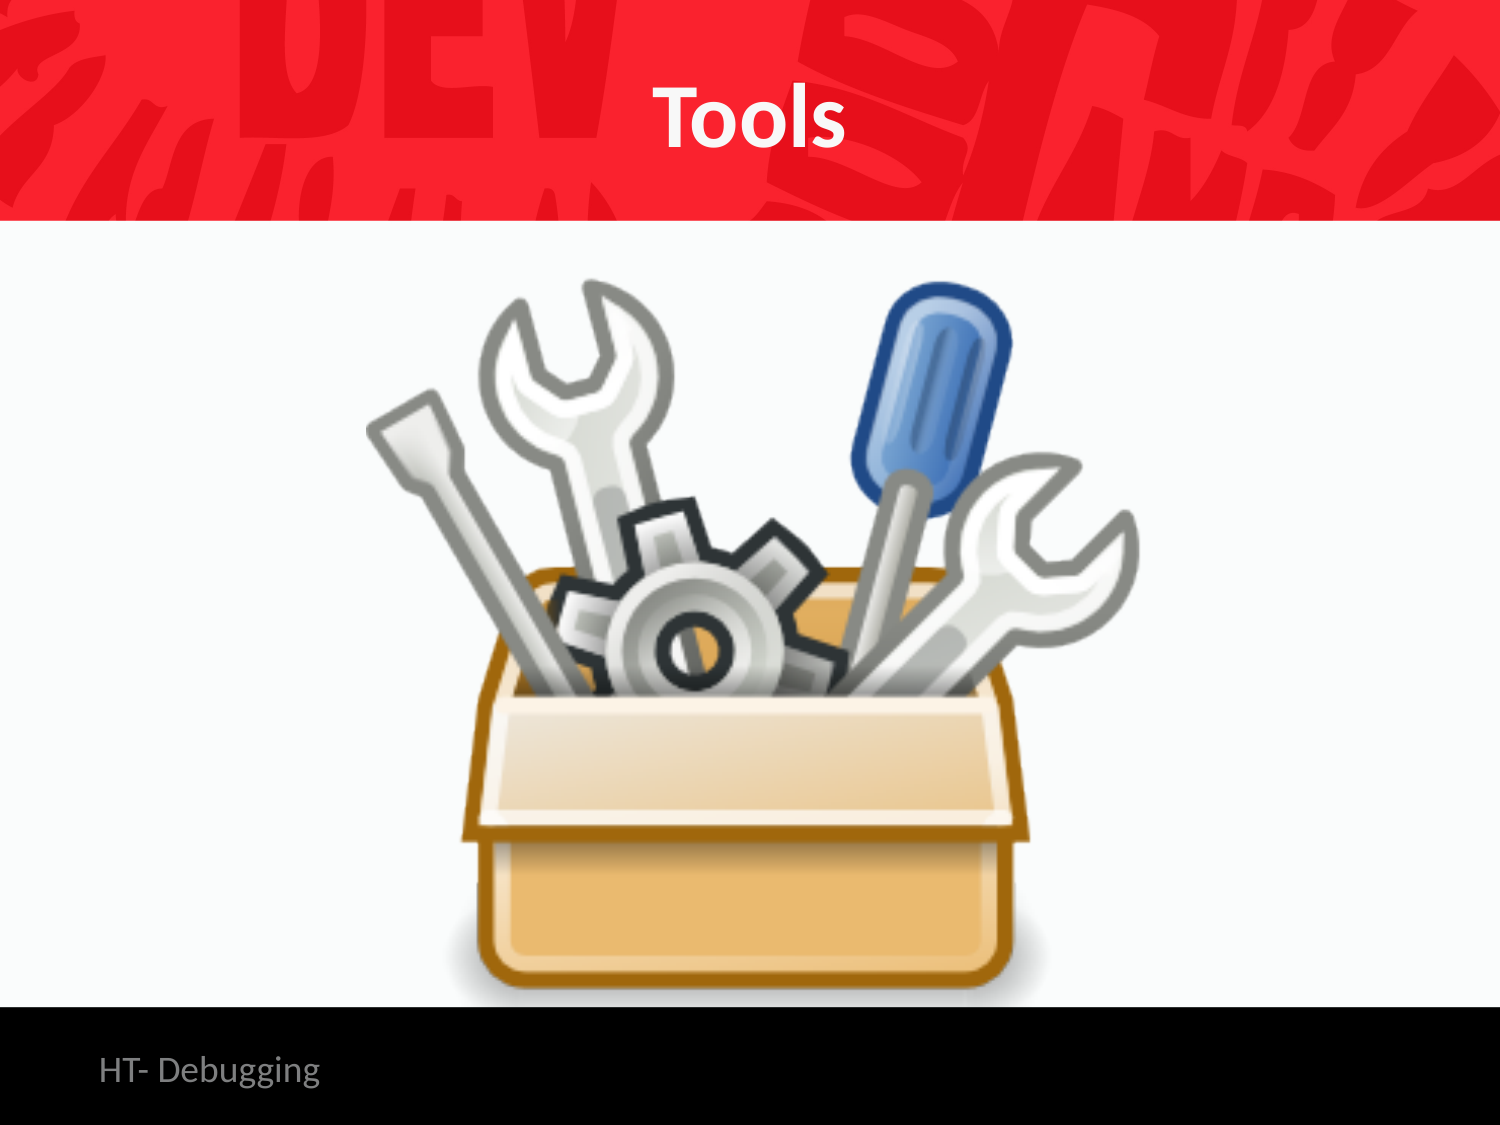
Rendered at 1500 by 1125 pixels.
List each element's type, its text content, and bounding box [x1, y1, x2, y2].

footer HT- Debugging [83, 1038, 1434, 1098]
title Tools [75, 17, 1425, 205]
picture [0, 0, 1500, 1125]
